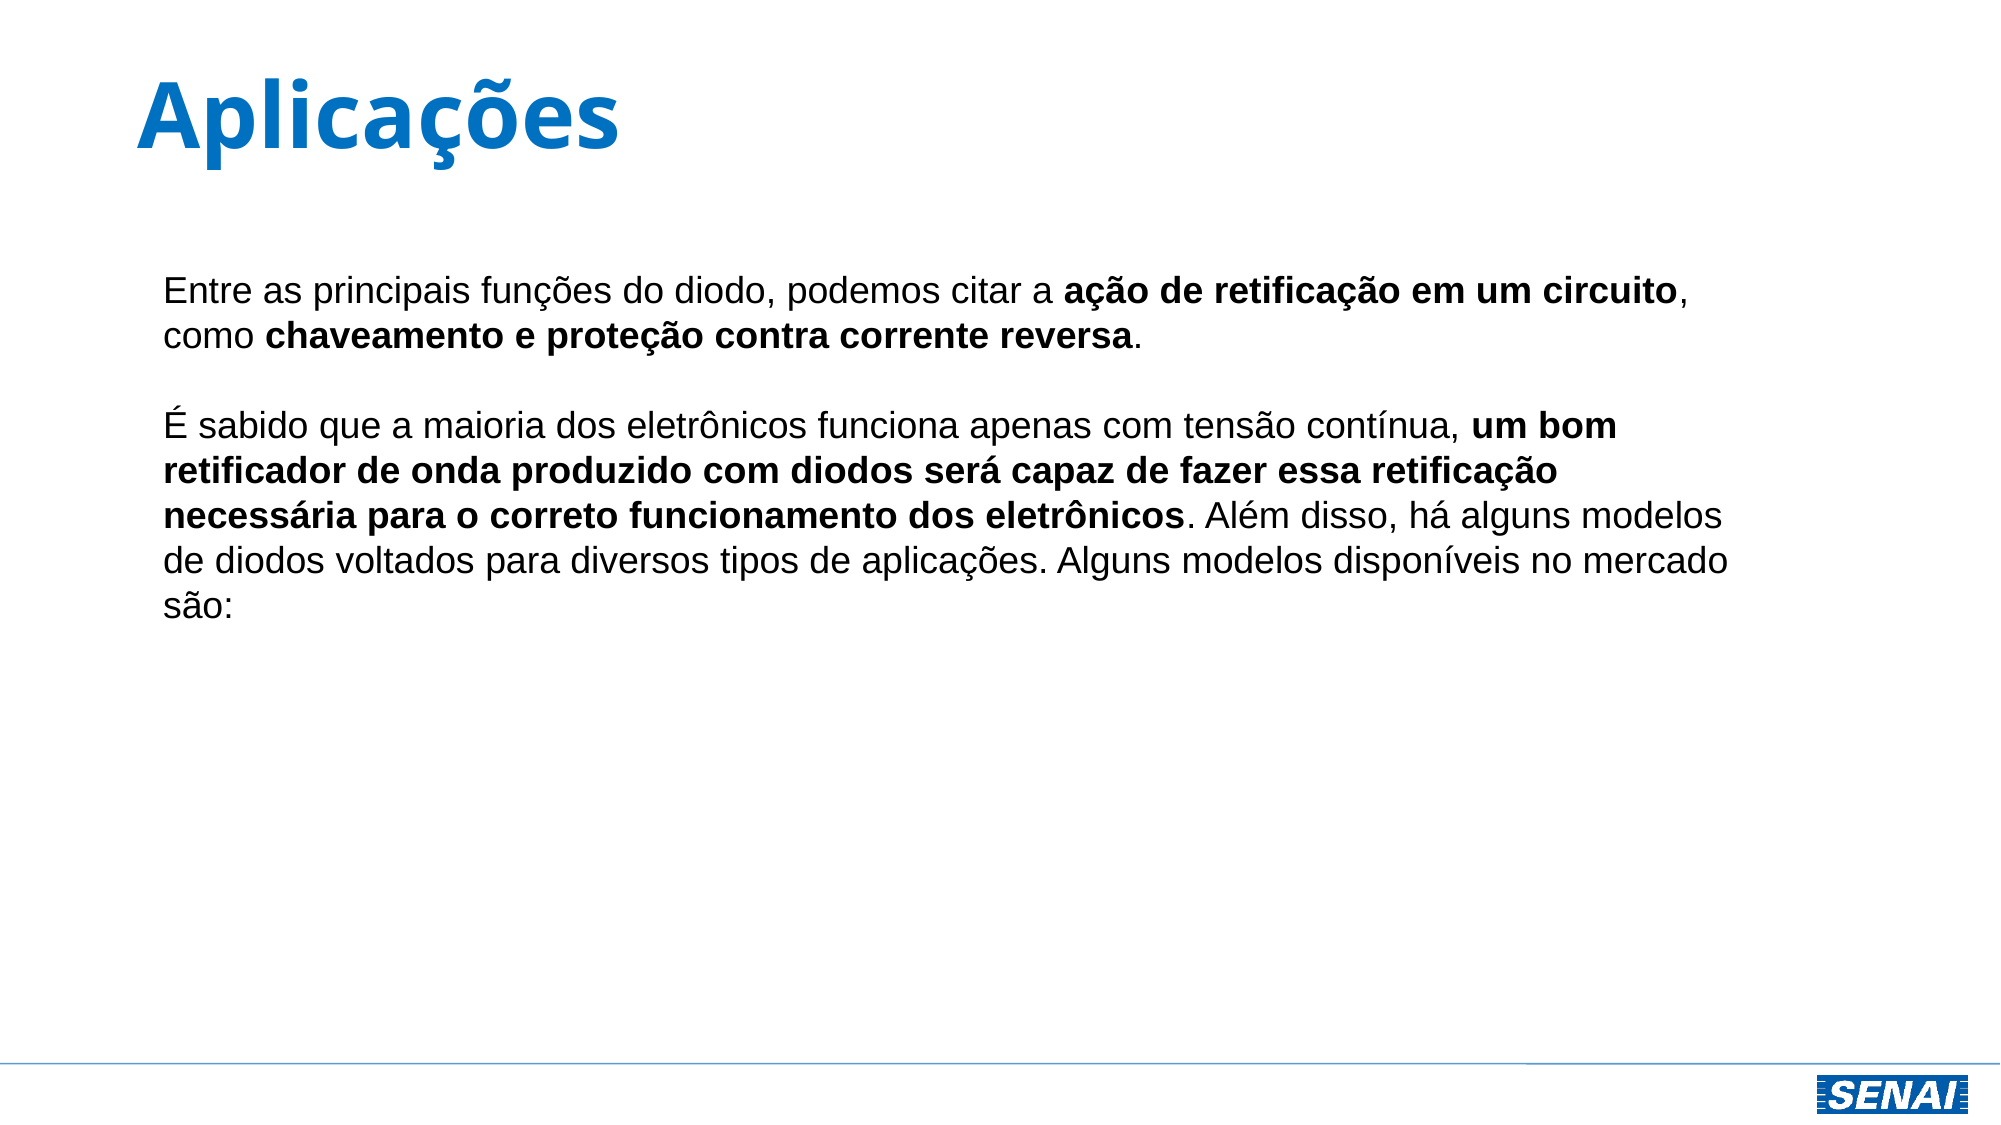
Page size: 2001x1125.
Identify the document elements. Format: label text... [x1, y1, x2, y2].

picture [1817, 1075, 1968, 1114]
text_box Entre as principais funções do diodo, podemos citar a ação de retificação em um circuito, como chaveamento e proteção contra corrente reversa. É sabido que a maioria dos eletrônicos funciona apenas com tensão contínua, um bom retificador de onda produzido com diodos será capaz de fazer essa retificação necessária para o correto funcionamento dos eletrônicos. Além disso, há alguns modelos de diodos voltados para diversos tipos de aplicações. Alguns modelos disponíveis no mercado são: [148, 258, 1773, 634]
title Aplicações [137, 59, 1831, 177]
